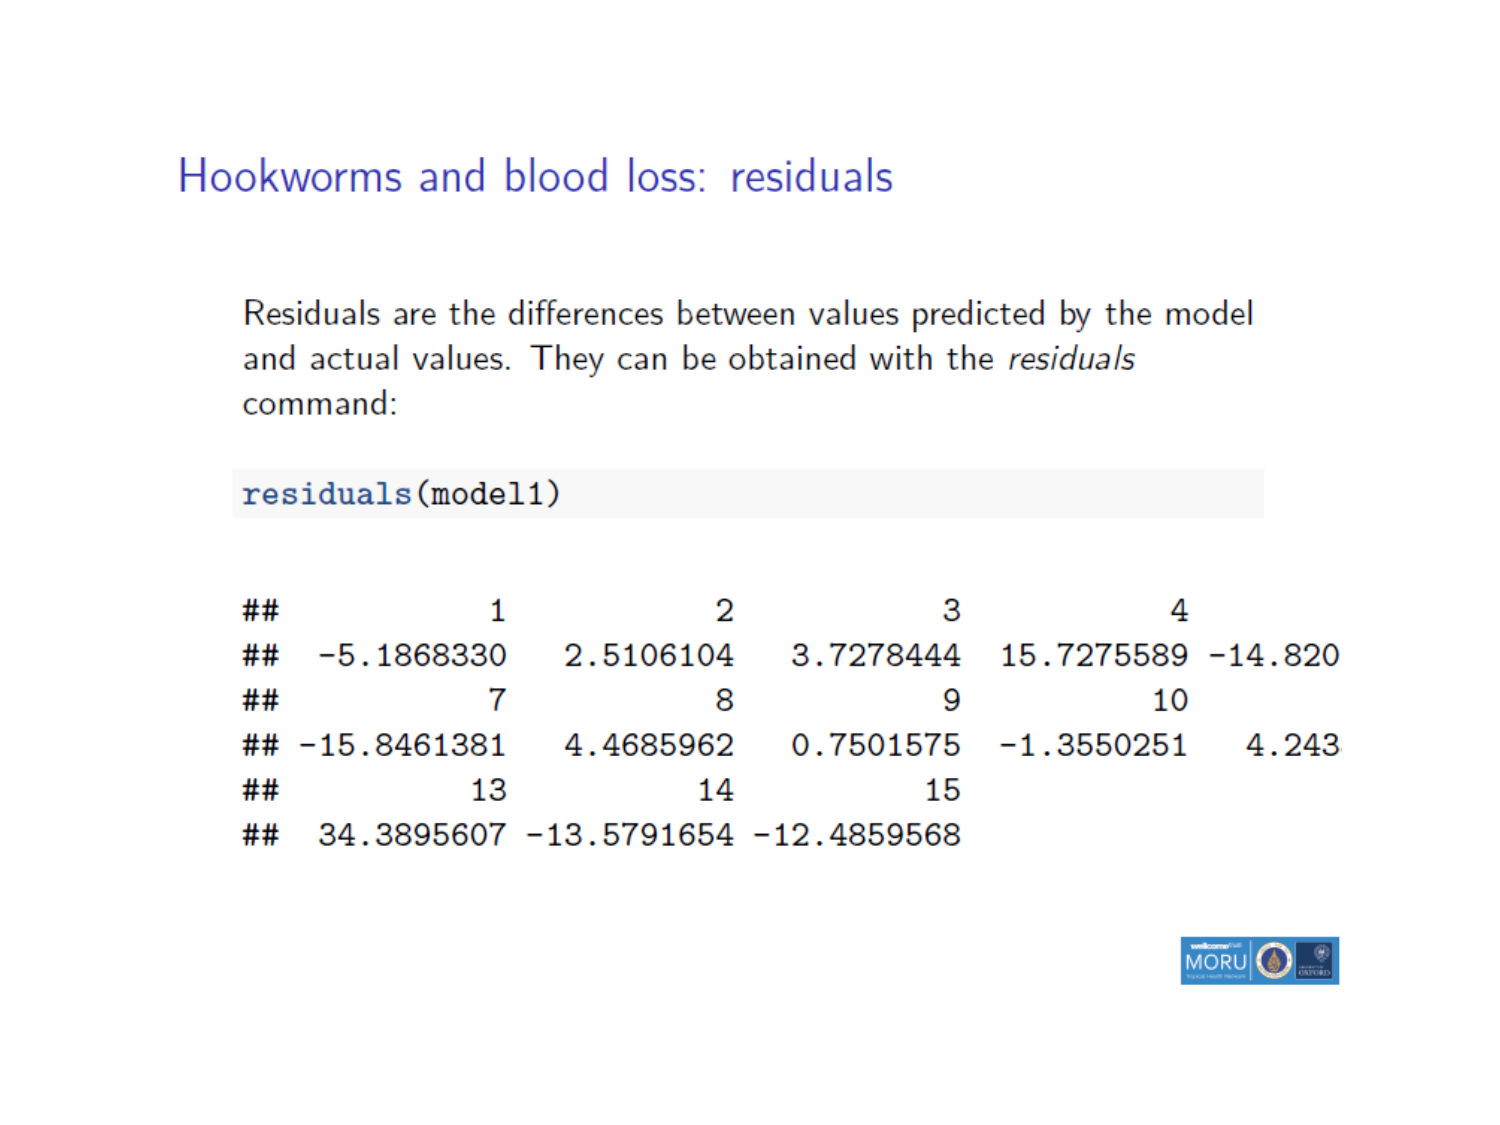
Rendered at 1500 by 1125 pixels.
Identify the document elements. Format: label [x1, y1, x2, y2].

picture [157, 132, 1342, 993]
